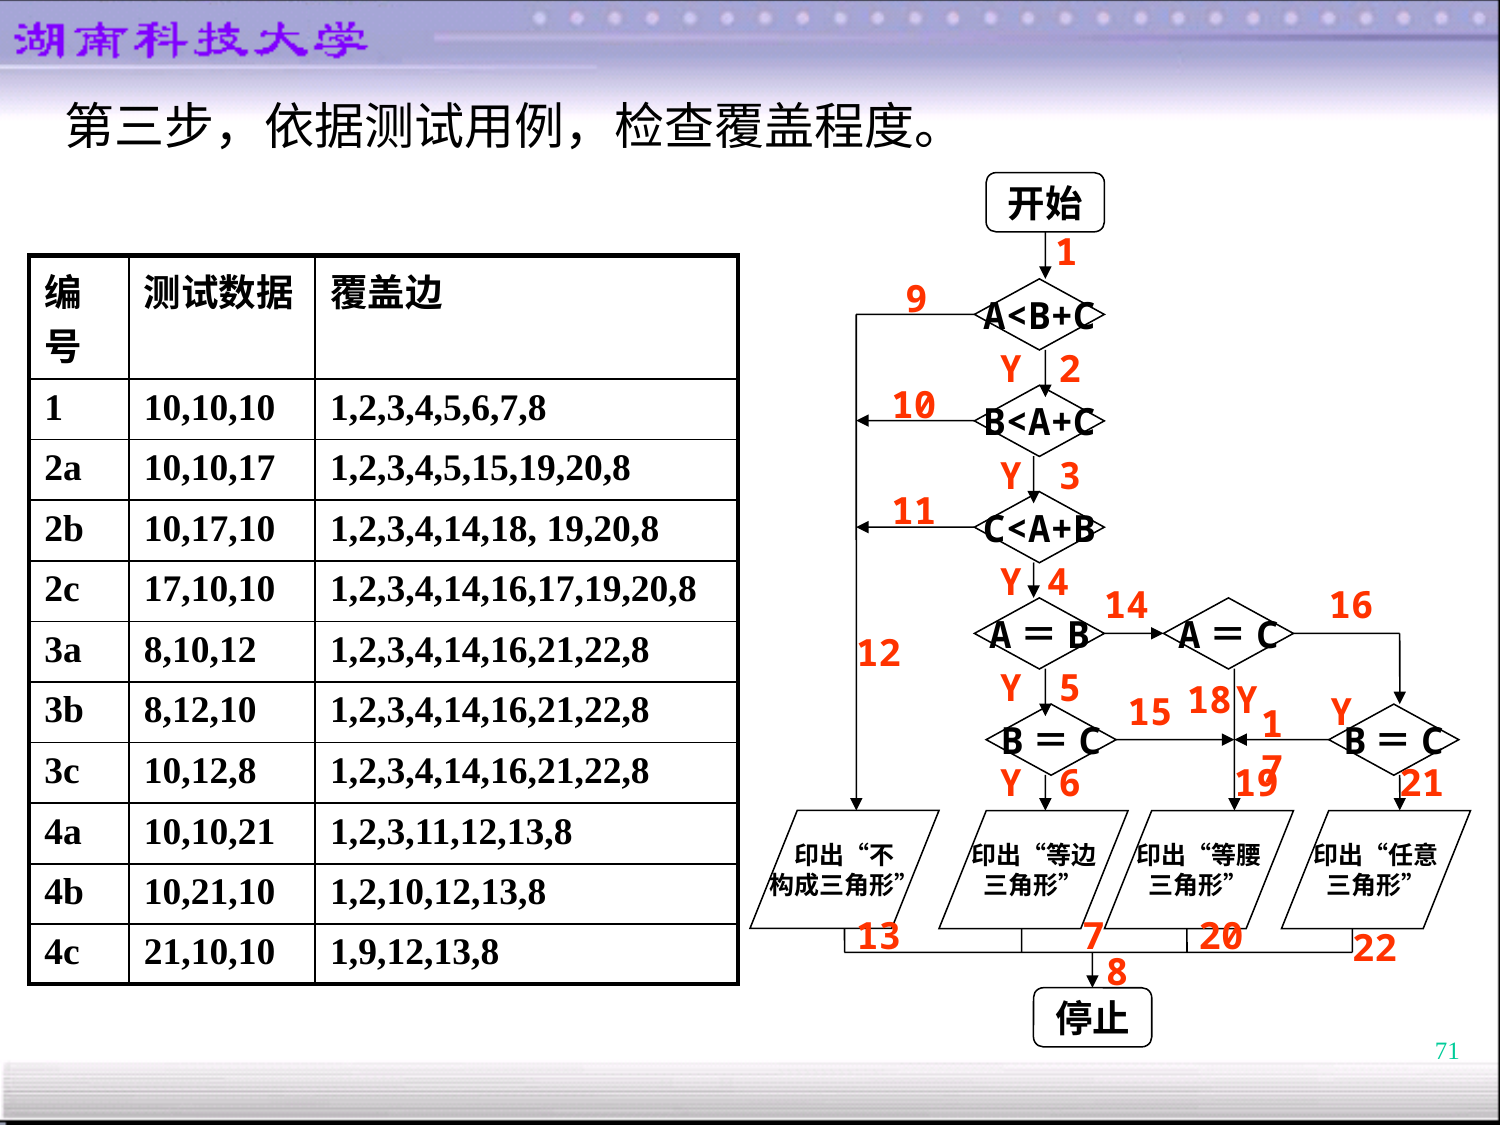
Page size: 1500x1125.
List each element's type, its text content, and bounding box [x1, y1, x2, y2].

table_cell 10,21,10 [130, 865, 314, 923]
table_cell 8,12,10 [130, 683, 314, 742]
text_box [850, 682, 863, 811]
text_box 13 [841, 904, 916, 965]
text_box Y [1315, 680, 1368, 741]
table_cell 1,2,3,4,5,6,7,8 [316, 380, 736, 439]
table_cell 2a [31, 440, 128, 499]
text_box 10 [876, 373, 952, 434]
table_cell 17,10,10 [130, 562, 314, 621]
table_cell 1 [31, 380, 128, 439]
text_box [856, 414, 876, 427]
text_box B＝C [1331, 704, 1459, 770]
text_box 21 [1384, 751, 1460, 812]
table_cell 1,2,10,12,13,8 [316, 865, 736, 923]
table_cell 4b [31, 865, 128, 923]
text_box 20 [1183, 904, 1259, 965]
table_cell 1,2,3,4,14,16,17,19,20,8 [316, 562, 736, 621]
text_box 18 [1172, 668, 1220, 729]
table_cell 1,9,12,13,8 [316, 925, 736, 982]
table_cell 21,10,10 [130, 925, 314, 982]
text_box 14 [1089, 574, 1164, 634]
text_box A＝B [974, 597, 1104, 669]
subtitle 第三步，依据测试用例，检查覆盖程度。 [50, 87, 1425, 1071]
table_cell 2c [31, 562, 128, 621]
table_cell 1,2,3,4,14,16,21,22,8 [316, 683, 736, 742]
text_box 8 [1091, 940, 1144, 1001]
table_header 编号 [31, 258, 128, 378]
text_box 6 [1043, 751, 1096, 810]
text_box 71 [1420, 1027, 1475, 1072]
text_box [1188, 733, 1234, 746]
table_cell 10,10,10 [130, 380, 314, 439]
text_box Y [1220, 668, 1273, 729]
text_box 9 [890, 267, 943, 327]
text_box 7 [1067, 904, 1120, 965]
text_box 5 [1043, 656, 1096, 717]
table_header 覆盖边 [316, 258, 736, 378]
table_cell 4c [31, 925, 128, 982]
text_box [1393, 633, 1406, 705]
text_box 印出“任意 三角形” [1281, 810, 1471, 929]
table_cell 3c [31, 743, 128, 802]
text_box [856, 520, 876, 534]
text_box B<A+C [974, 385, 1105, 457]
text_box 4 [1037, 550, 1085, 611]
text_box Y [984, 444, 1037, 504]
text_box 11 [876, 479, 952, 540]
text_box Y [984, 337, 1037, 398]
table_cell 1,2,3,11,12,13,8 [316, 804, 736, 863]
table_cell 2b [31, 501, 128, 560]
text_box 开始 [986, 172, 1105, 232]
text_box 12 [841, 621, 916, 682]
table_cell 1,2,3,4,14,16,21,22,8 [316, 622, 736, 681]
text_box 16 [1313, 574, 1389, 634]
table_cell 1,2,3,4,5,15,19,20,8 [316, 440, 736, 499]
text_box A＝C [1164, 597, 1293, 668]
text_box 15 [1112, 680, 1188, 741]
table_cell 10,10,17 [130, 440, 314, 499]
table_header 测试数据 [130, 258, 314, 378]
text_box Y [984, 656, 1037, 717]
text_box A<B+C [975, 278, 1105, 350]
text_box 17 [1246, 692, 1317, 798]
table_cell 4a [31, 804, 128, 863]
text_box 印出“等腰 三角形” [1114, 810, 1293, 929]
text_box [1151, 634, 1163, 640]
text_box B＝C [986, 704, 1114, 771]
table_cell 3a [31, 622, 128, 681]
text_box 停止 [1033, 987, 1152, 1047]
text_box Y [984, 550, 1037, 611]
text_box 22 [1337, 916, 1412, 977]
table_cell 3b [31, 683, 128, 742]
table_cell 10,10,21 [130, 804, 314, 863]
table_cell 1,2,3,4,14,16,21,22,8 [316, 743, 736, 802]
table_cell 10,12,8 [130, 743, 314, 802]
text_box 1 [1040, 220, 1093, 281]
text_box 印出“等边 三角形” [939, 810, 1129, 929]
table_cell 1,2,3,4,14,18, 19,20,8 [316, 501, 736, 560]
table_cell 10,17,10 [130, 501, 314, 560]
table_cell 8,10,12 [130, 622, 314, 681]
text_box [1086, 975, 1091, 985]
text_box 印出“不 构成三角形” [750, 810, 940, 929]
text_box 3 [1043, 444, 1096, 504]
text_box Y [984, 751, 1037, 812]
text_box 2 [1043, 337, 1096, 398]
text_box [1234, 733, 1246, 746]
text_box C<A+B [975, 491, 1105, 550]
text_box 19 [1219, 751, 1294, 812]
picture [0, 0, 1500, 1125]
